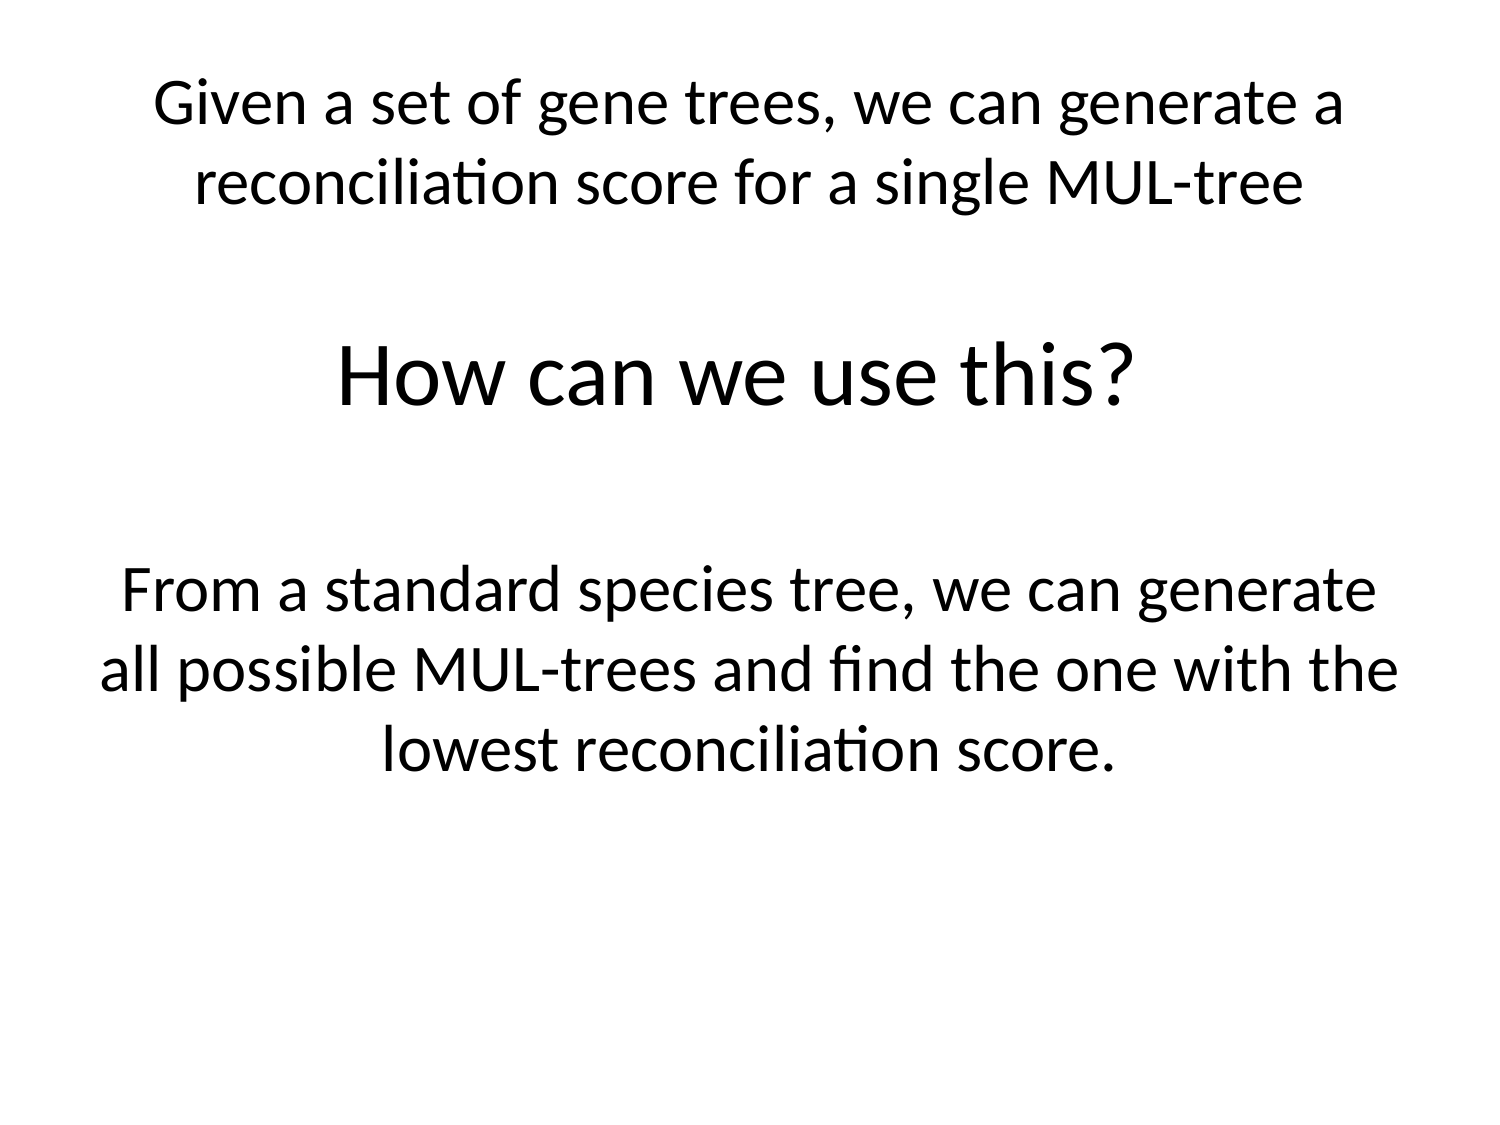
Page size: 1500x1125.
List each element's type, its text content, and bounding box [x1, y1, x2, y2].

text_box From a standard species tree, we can generate all possible MUL-trees and find the one with the lowest reconciliation score. [74, 537, 1425, 1075]
title How can we use this? [62, 275, 1413, 463]
list Given a set of gene trees, we can generate a reconciliation score for a single MUL-tree [75, 50, 1425, 250]
